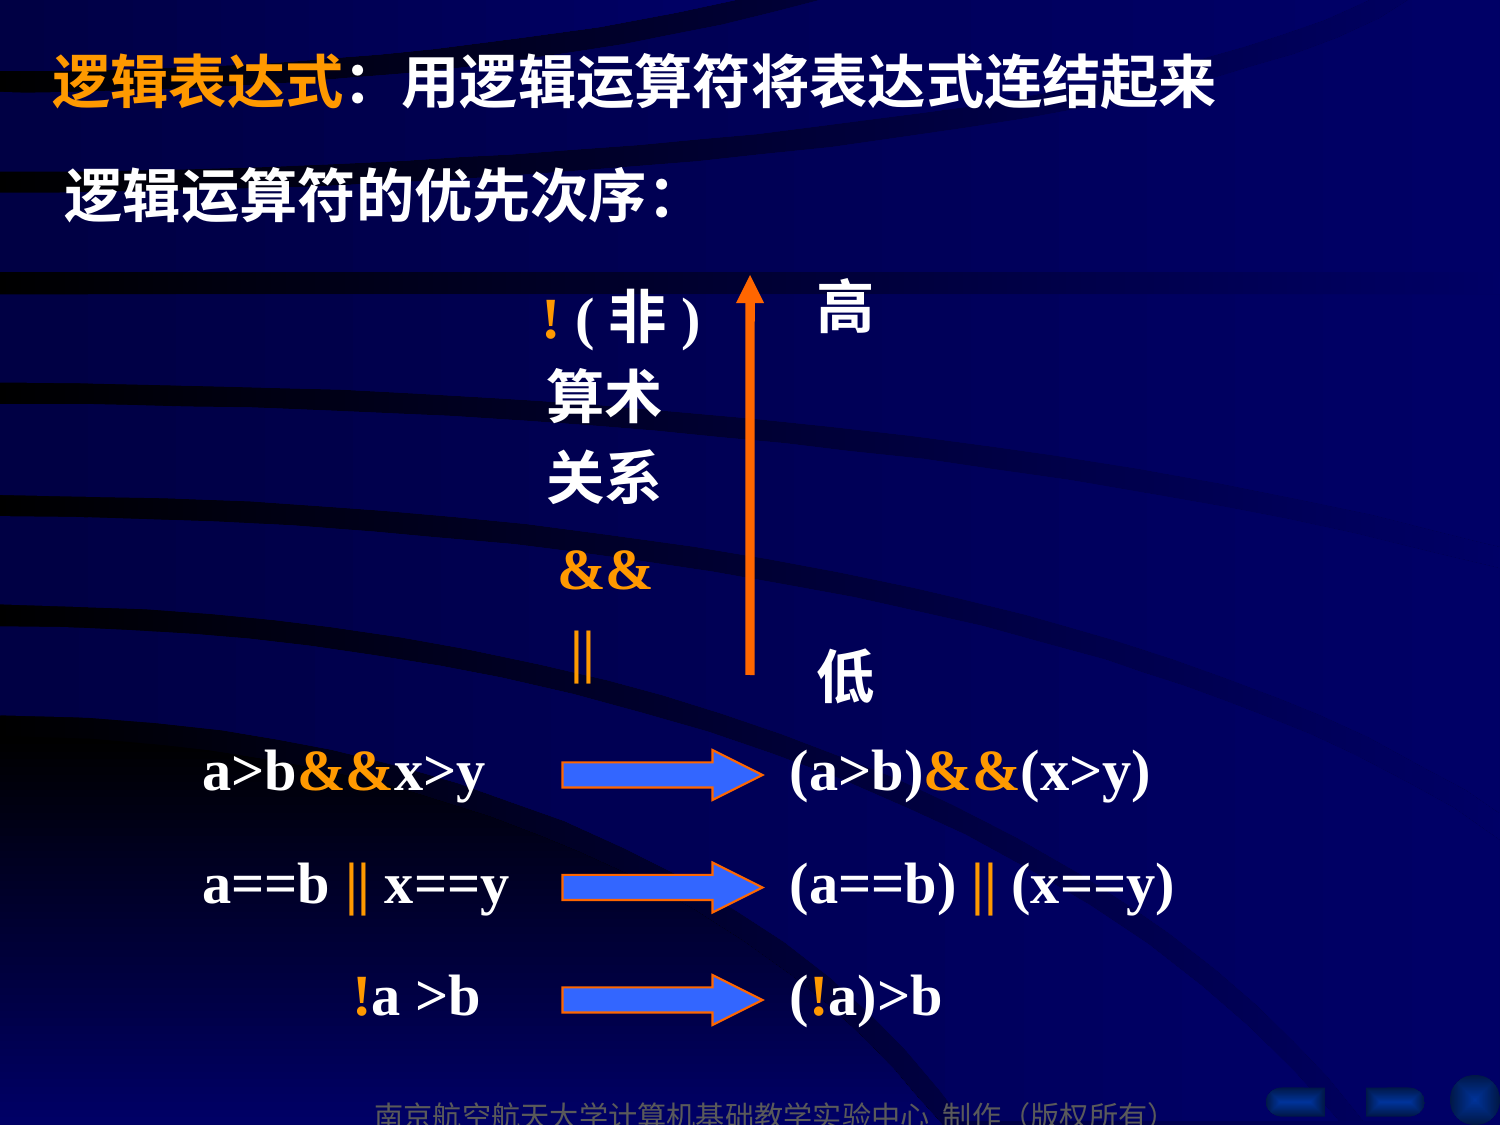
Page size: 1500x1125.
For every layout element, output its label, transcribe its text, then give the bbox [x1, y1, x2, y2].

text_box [187, 724, 1201, 1051]
text_box 逻辑运算符的优先次序： [49, 138, 1325, 250]
text_box 逻辑表达式：用逻辑运算符将表达式连结起来 [37, 37, 1375, 138]
text_box ! (非) 算术 关系 && || [425, 262, 747, 713]
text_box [749, 262, 901, 713]
